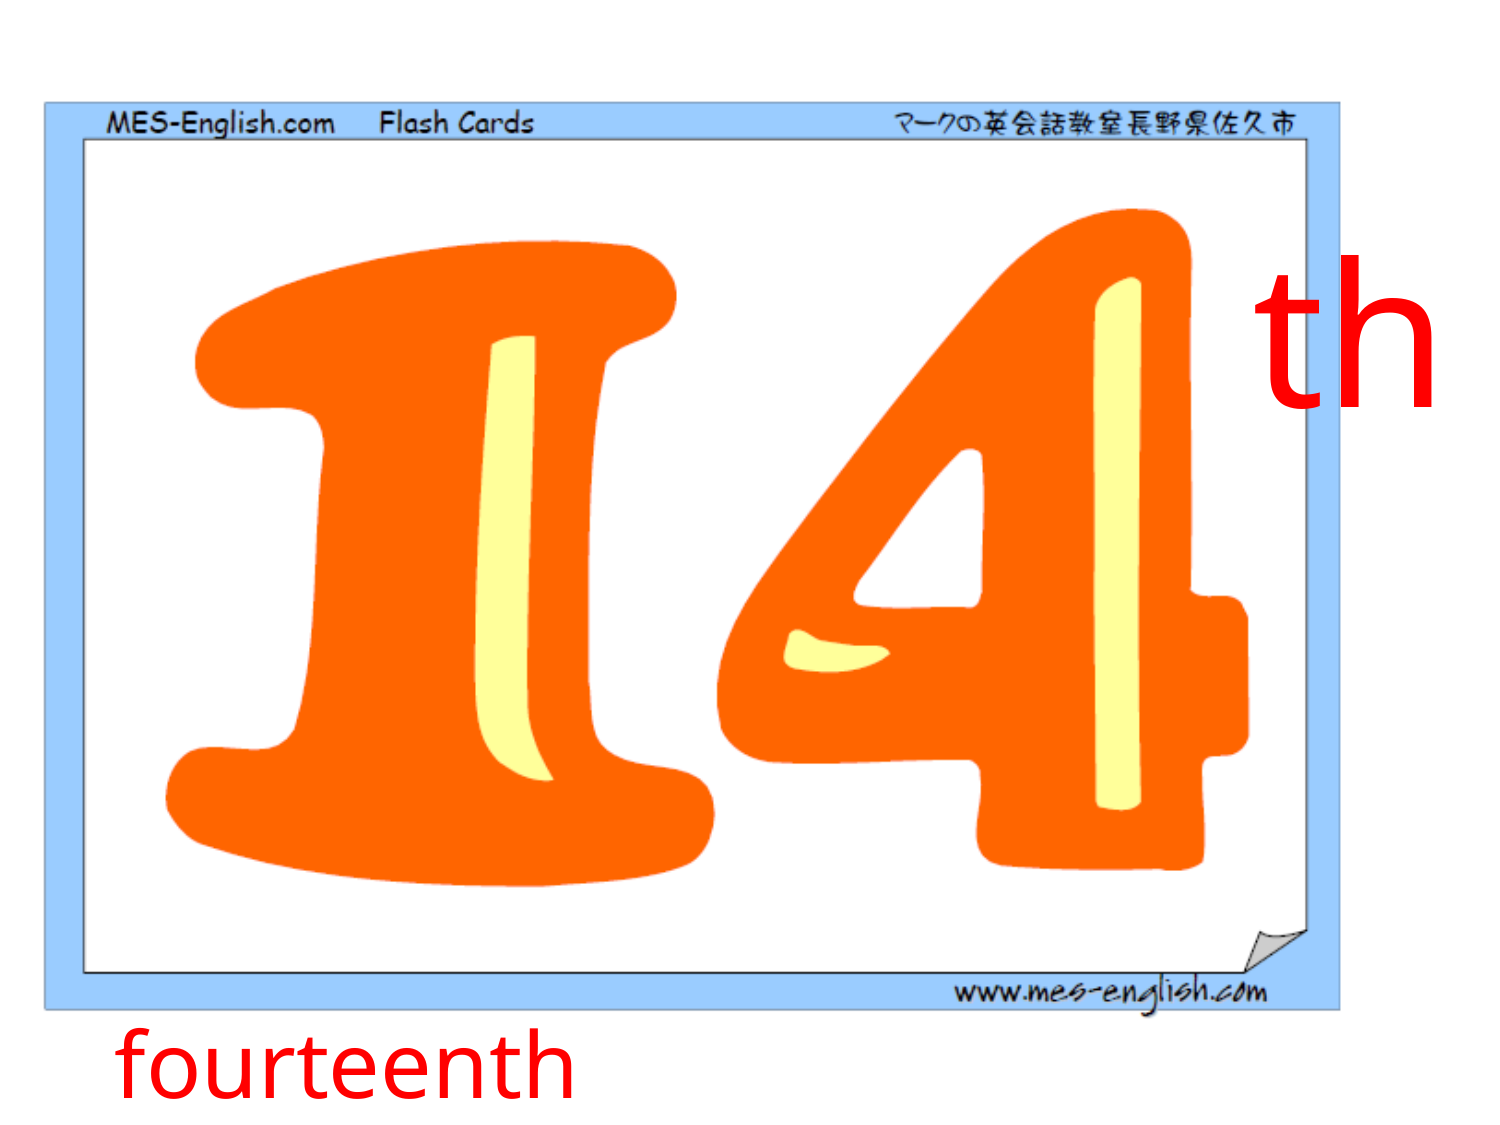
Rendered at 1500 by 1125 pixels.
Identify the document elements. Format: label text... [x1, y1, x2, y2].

picture [37, 92, 1350, 1024]
text_box th [1356, 199, 1500, 455]
text_box fourteenth [99, 1032, 863, 1125]
